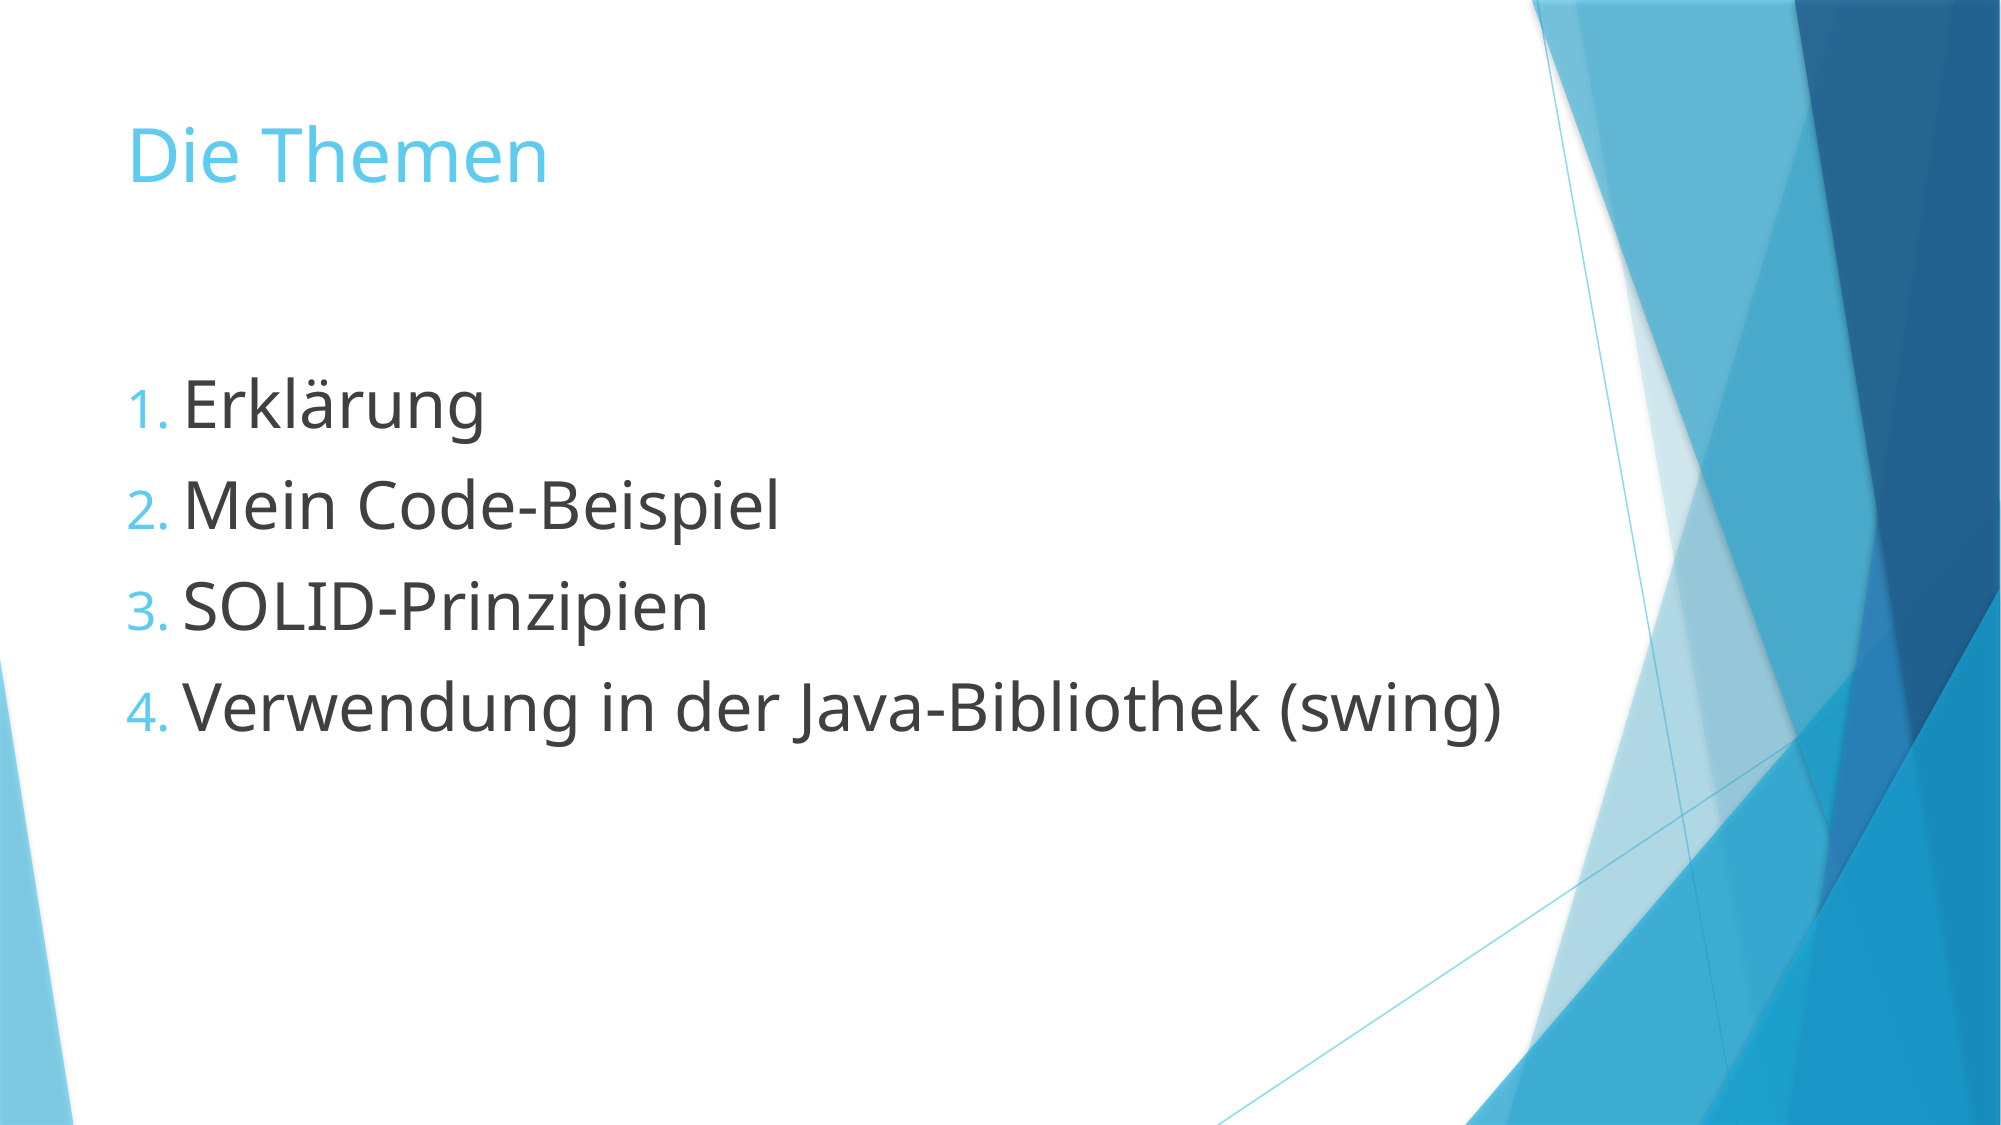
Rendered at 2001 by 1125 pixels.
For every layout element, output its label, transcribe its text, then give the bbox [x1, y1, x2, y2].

list Erklärung Mein Code-Beispiel SOLID-Prinzipien Verwendung in der Java-Bibliothek (swing) [111, 354, 1522, 992]
title Die Themen [111, 99, 1522, 317]
